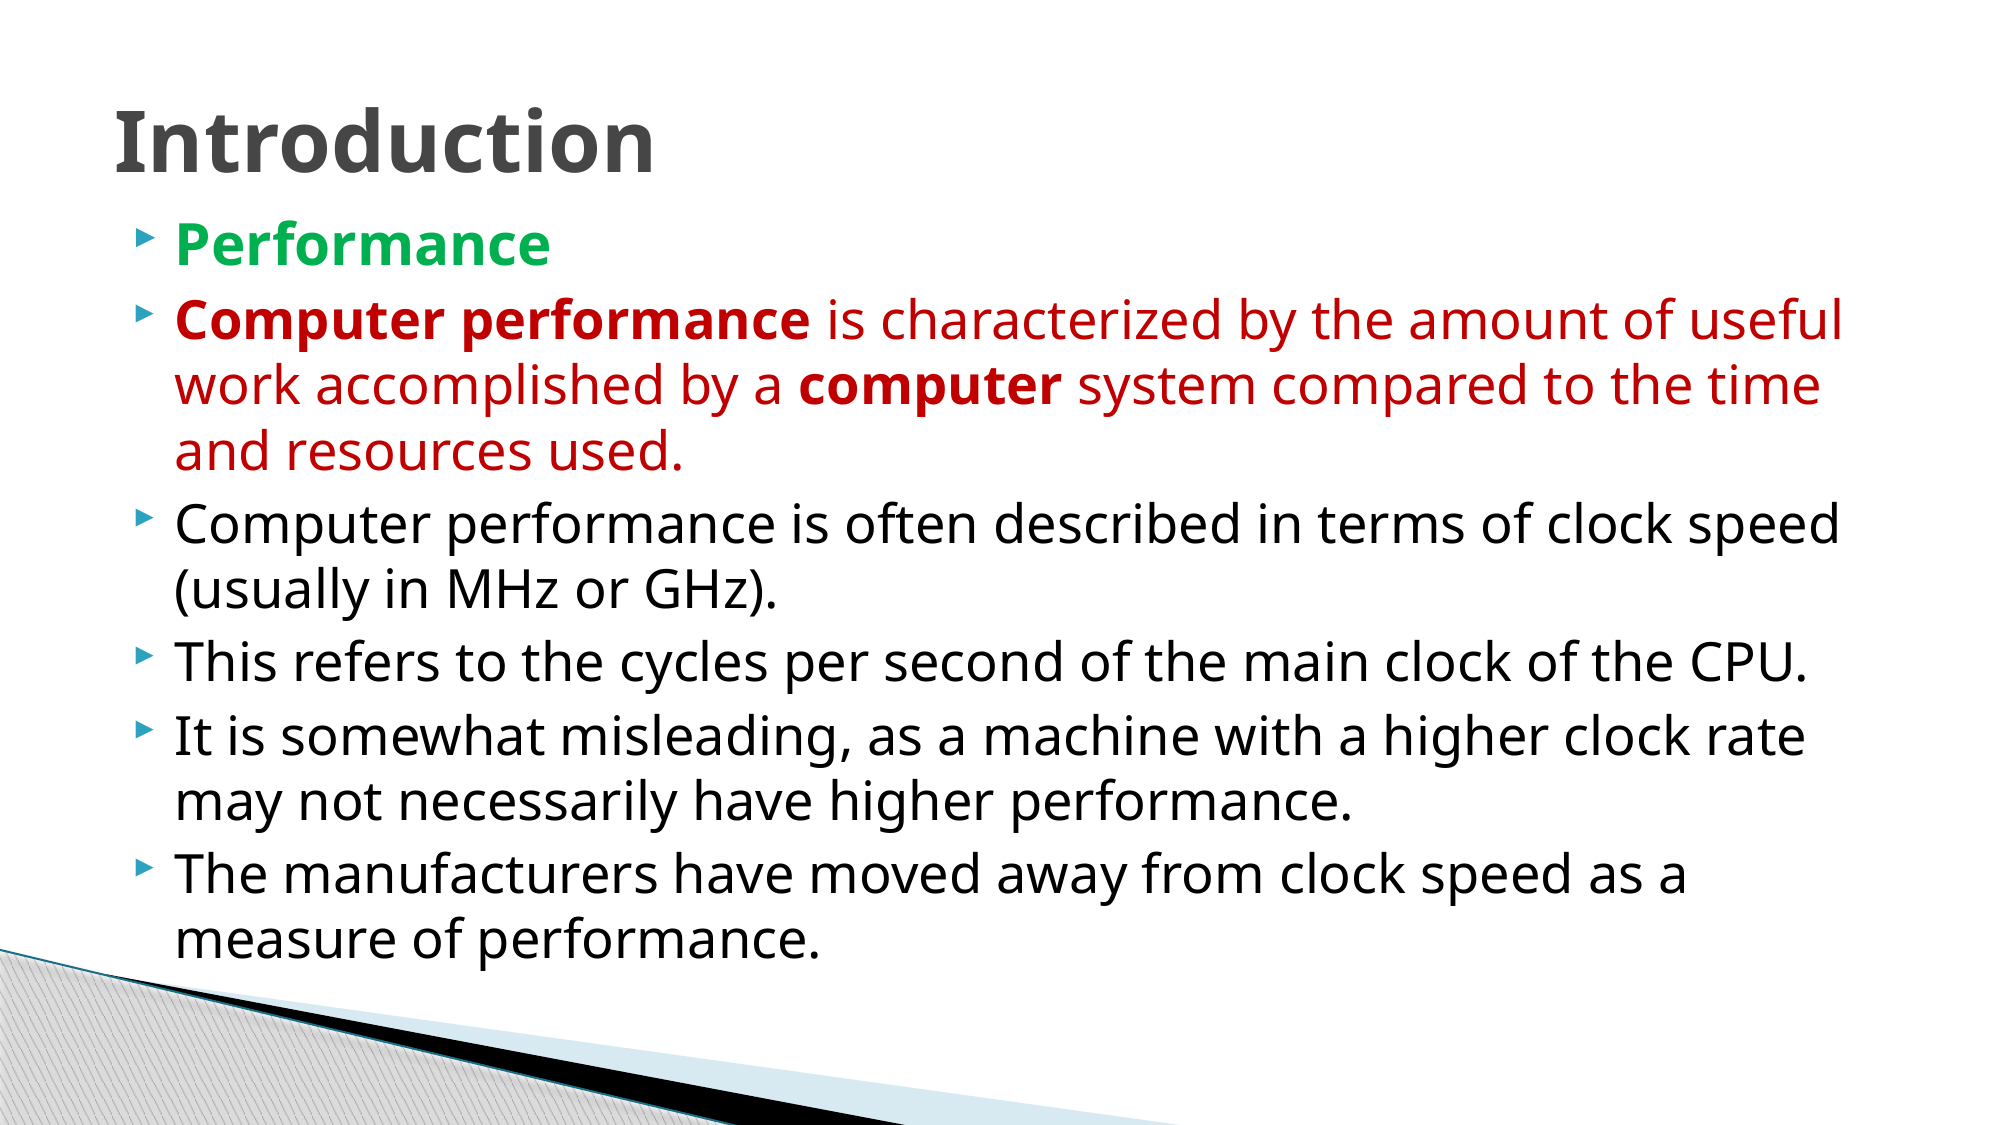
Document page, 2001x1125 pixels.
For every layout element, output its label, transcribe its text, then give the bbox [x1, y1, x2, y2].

list Performance Computer performance is characterized by the amount of useful work accomplished by a computer system compared to the time and resources used. Computer performance is often described in terms of clock speed (usually in MHz or GHz). This refers to the cycles per second of the main clock of the CPU. It is somewhat misleading, as a machine with a higher clock rate may not necessarily have higher performance. The manufacturers have moved away from clock speed as a measure of performance. [99, 200, 1938, 1032]
title Introduction [99, 45, 1900, 233]
